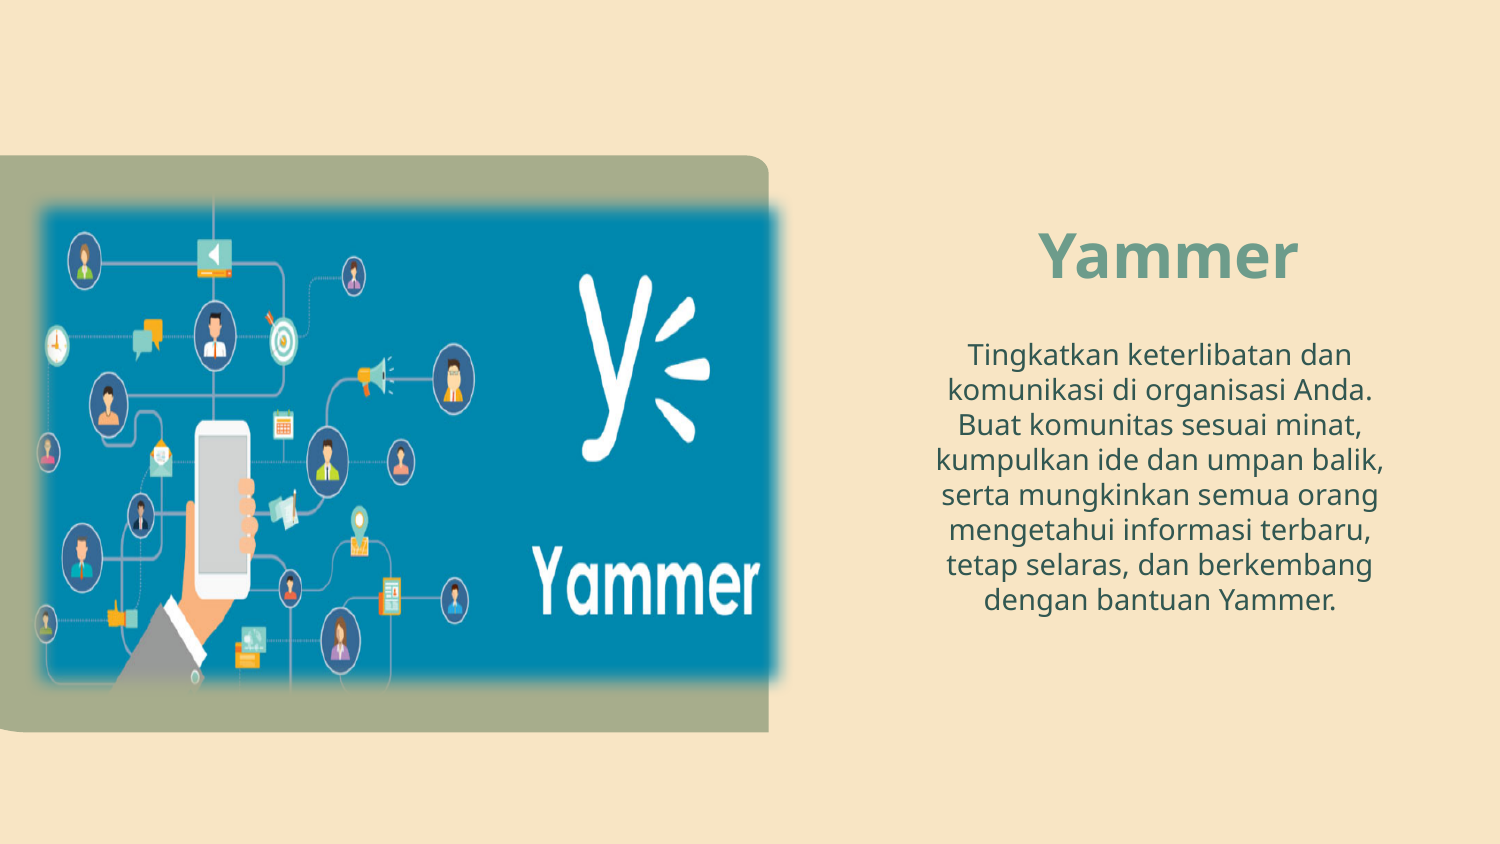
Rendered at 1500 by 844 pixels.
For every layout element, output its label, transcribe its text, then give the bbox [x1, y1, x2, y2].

subtitle Tingkatkan keterlibatan dan komunikasi di organisasi Anda. Buat komunitas sesuai minat, kumpulkan ide dan umpan balik, serta mungkinkan semua orang mengetahui informasi terbaru, tetap selaras, dan berkembang dengan bantuan Yammer. [889, 321, 1413, 652]
picture [24, 189, 794, 699]
title Yammer [889, 124, 1450, 306]
text_box [0, 155, 769, 733]
